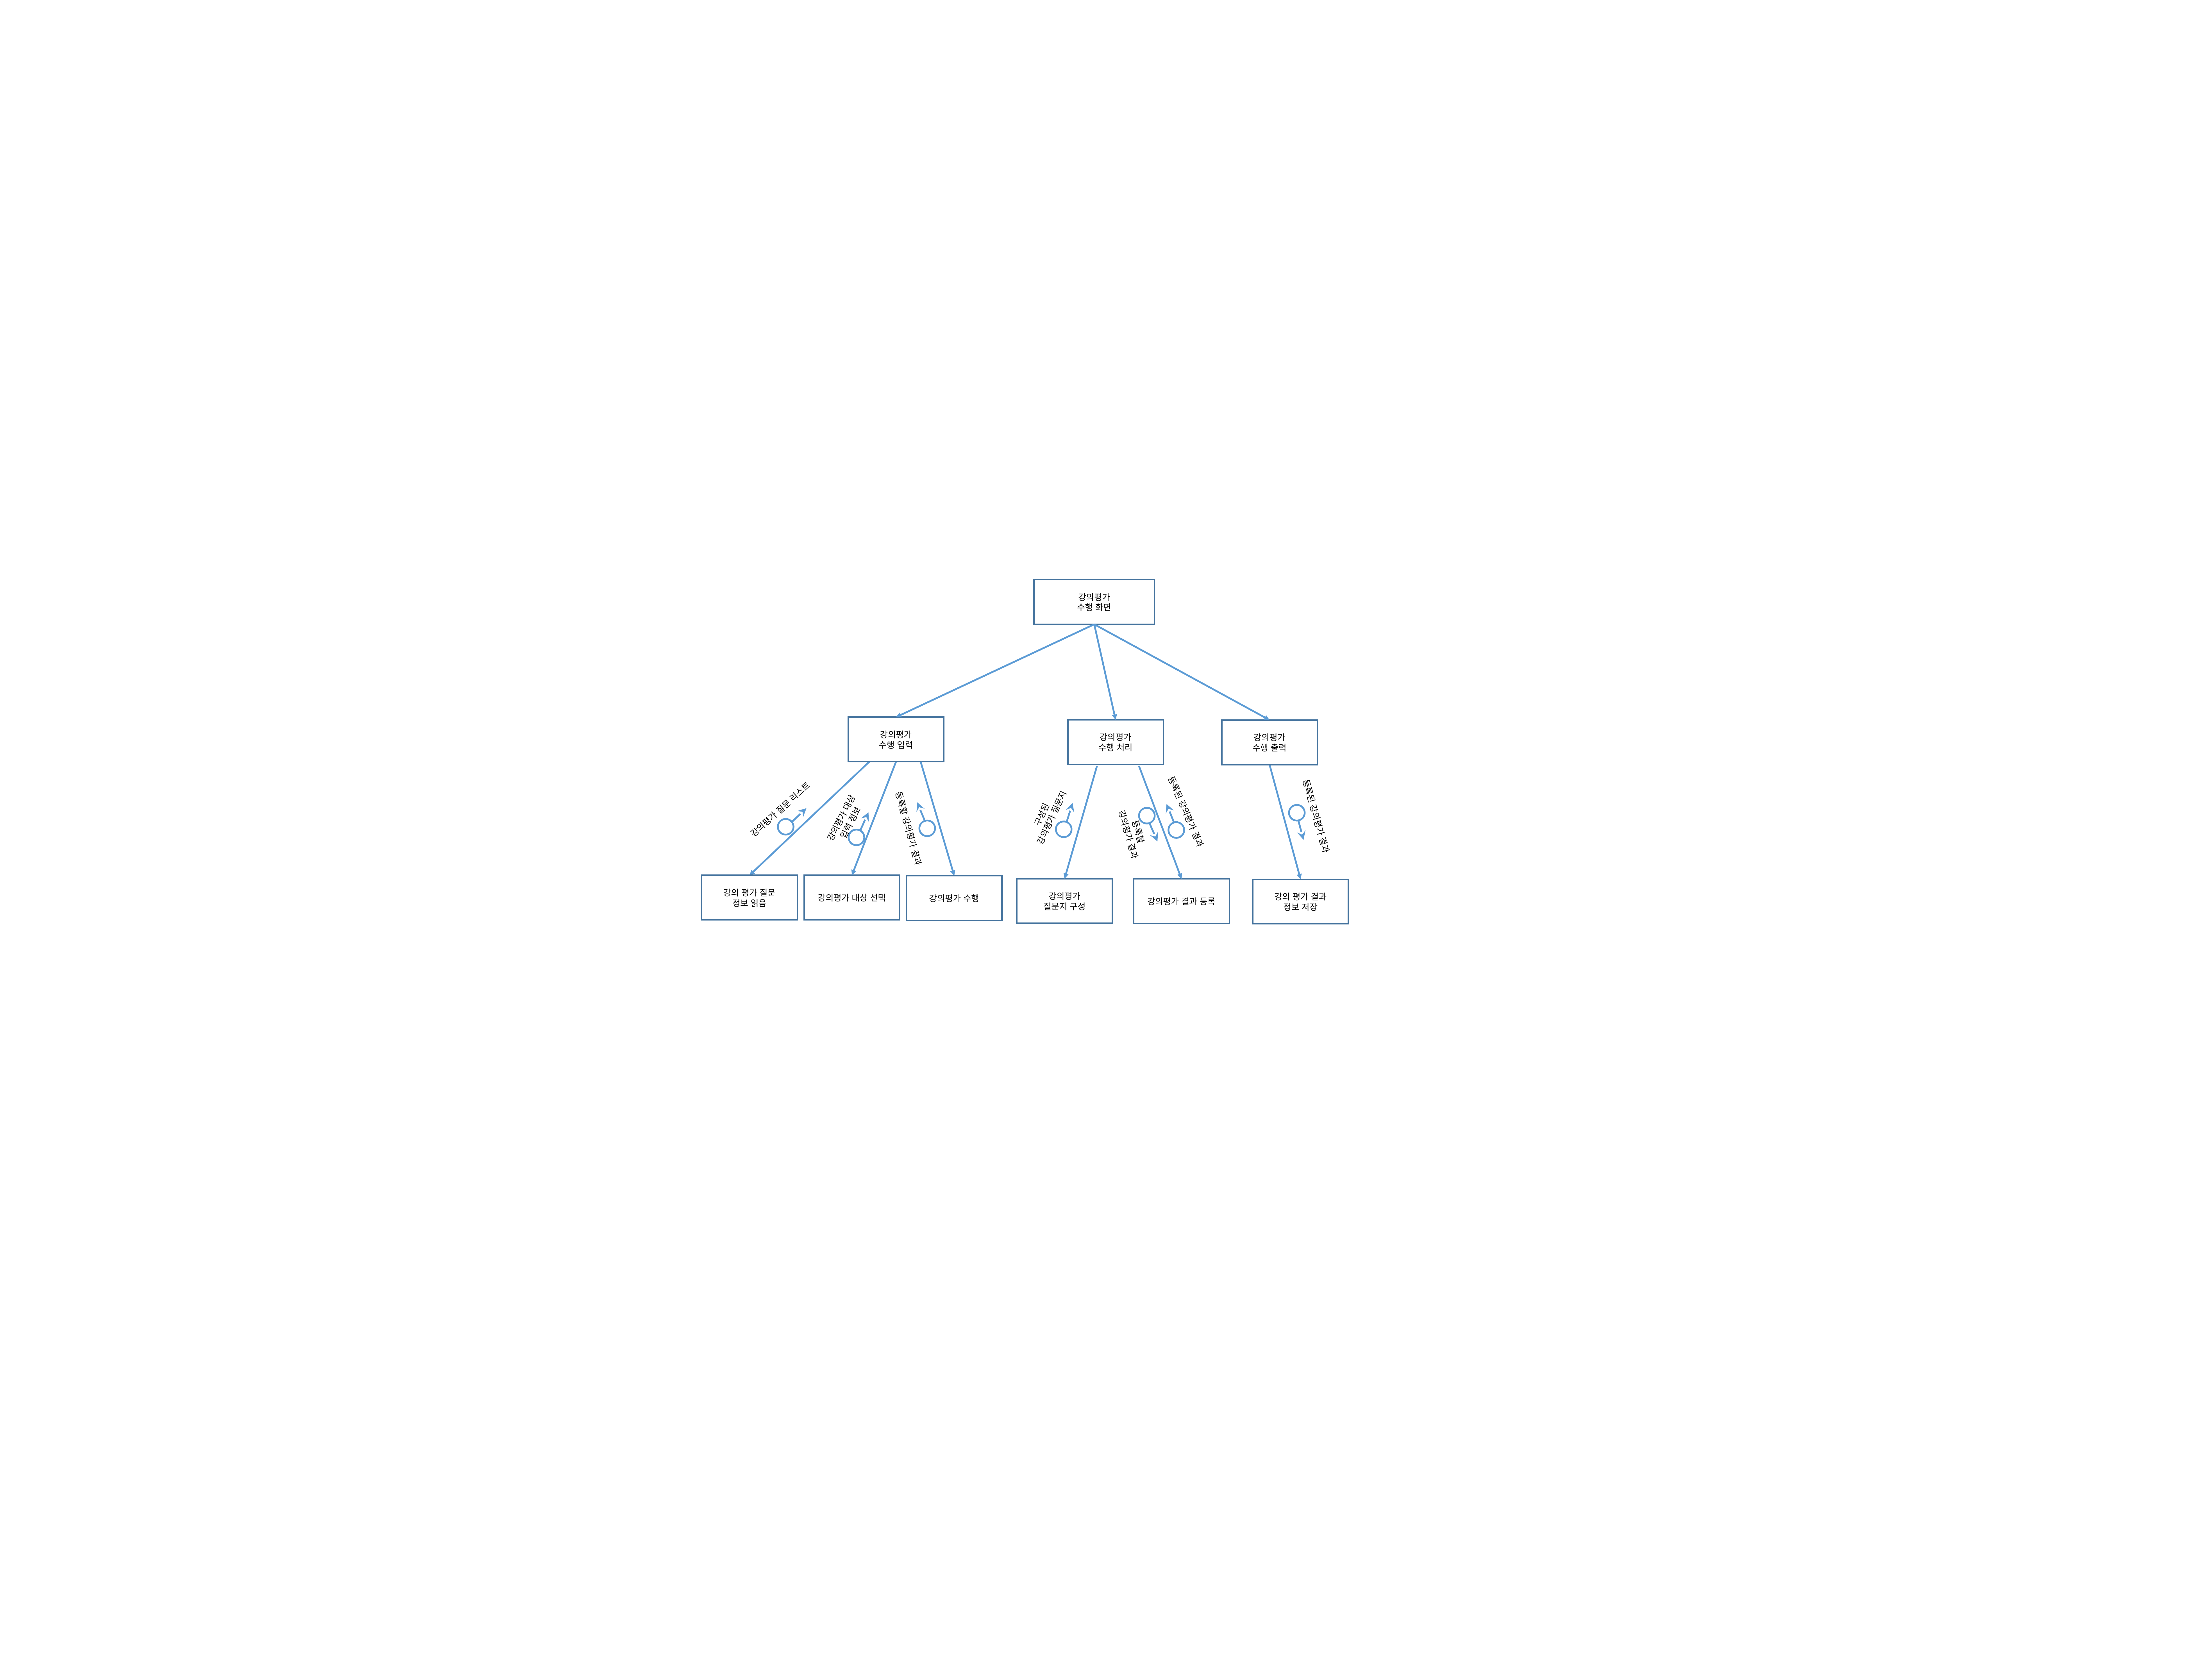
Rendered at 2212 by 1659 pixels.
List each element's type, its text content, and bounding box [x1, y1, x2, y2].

text_box 강의평가 수행 [906, 875, 1002, 921]
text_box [1139, 836, 1182, 879]
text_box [1285, 808, 1314, 834]
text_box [1159, 809, 1187, 836]
text_box 강의평가 결과 등록 [1134, 878, 1230, 924]
text_box 구성된 강의평가 질문지 [1021, 780, 1064, 851]
text_box 강의 평가 질문 정보 읽음 [701, 875, 798, 920]
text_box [777, 808, 806, 834]
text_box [1052, 808, 1080, 835]
text_box 강의평가 수행 화면 [1034, 579, 1155, 624]
text_box 강의평가 수행 출력 [1221, 720, 1318, 765]
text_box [1064, 766, 1097, 879]
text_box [921, 762, 954, 876]
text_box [1139, 766, 1182, 810]
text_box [749, 762, 869, 876]
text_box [1269, 764, 1301, 880]
text_box 강의평가 질문 리스트 [744, 827, 749, 838]
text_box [896, 624, 1094, 717]
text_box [909, 807, 938, 834]
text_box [1136, 810, 1165, 837]
text_box 등록된 강의평가 결과 [1182, 782, 1210, 853]
text_box 등록할 강의평가 결과 [1114, 802, 1139, 865]
text_box 강의 평가 결과 정보 저장 [1252, 879, 1349, 924]
text_box 강의평가 질문지 구성 [1016, 878, 1113, 924]
text_box 강의평가 대상 선택 [804, 875, 900, 920]
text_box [1094, 624, 1270, 720]
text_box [869, 762, 896, 876]
text_box 등록할 강의평가 결과 [896, 786, 921, 871]
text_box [845, 816, 874, 843]
text_box 강의평가 수행 입력 [848, 717, 944, 762]
text_box 강의평가 수행 처리 [1068, 719, 1164, 765]
text_box 등록된 강의평가 결과 [1301, 773, 1335, 859]
